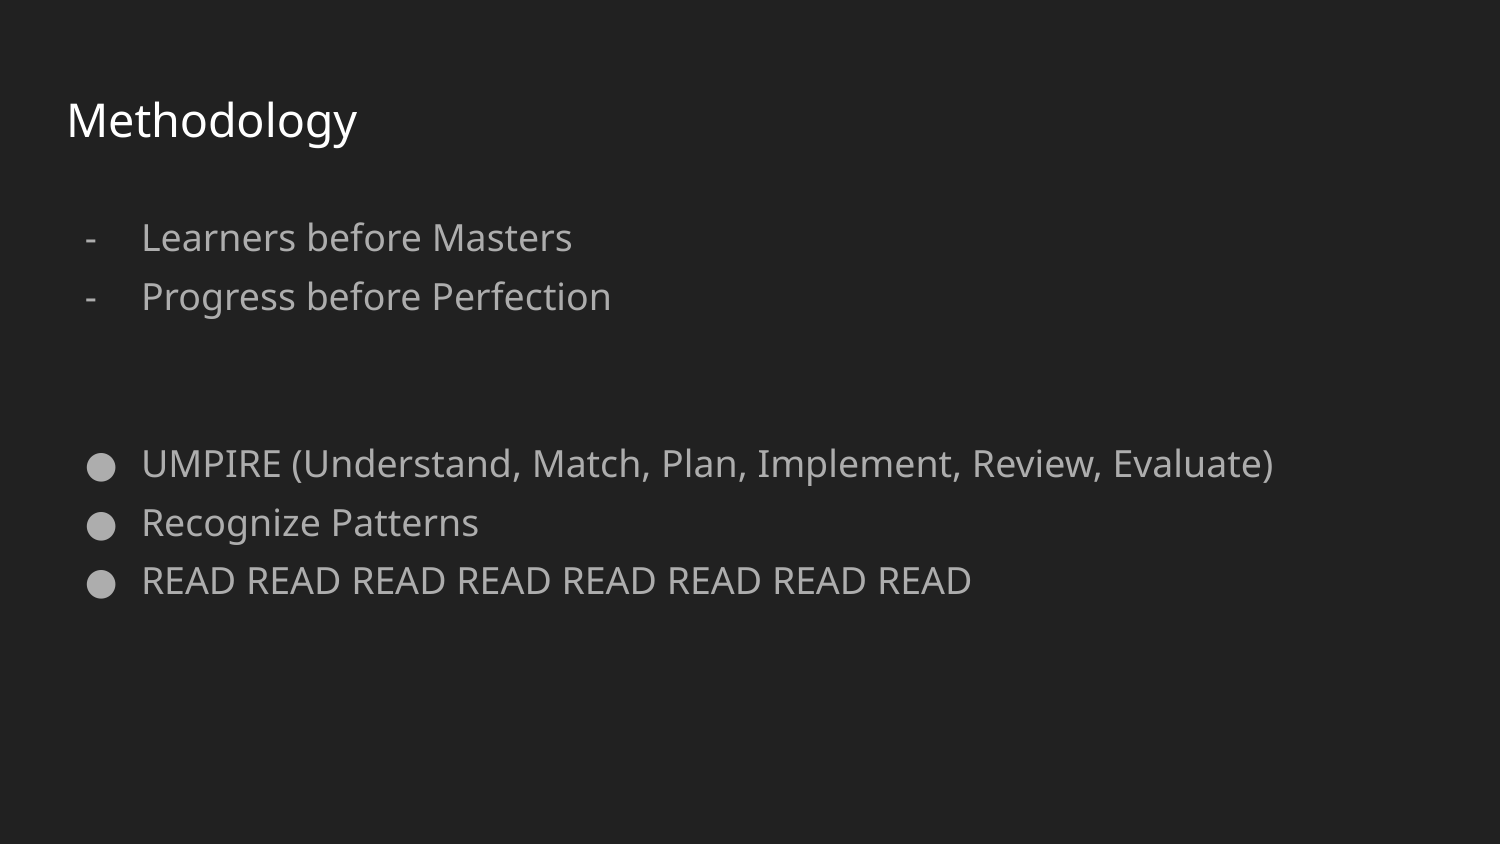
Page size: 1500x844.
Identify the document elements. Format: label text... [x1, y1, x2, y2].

title Methodology [51, 72, 1449, 167]
list Learners before Masters Progress before Perfection UMPIRE (Understand, Match, Plan, Implement, Review, Evaluate) Recognize Patterns READ READ READ READ READ READ READ READ [51, 189, 1449, 750]
